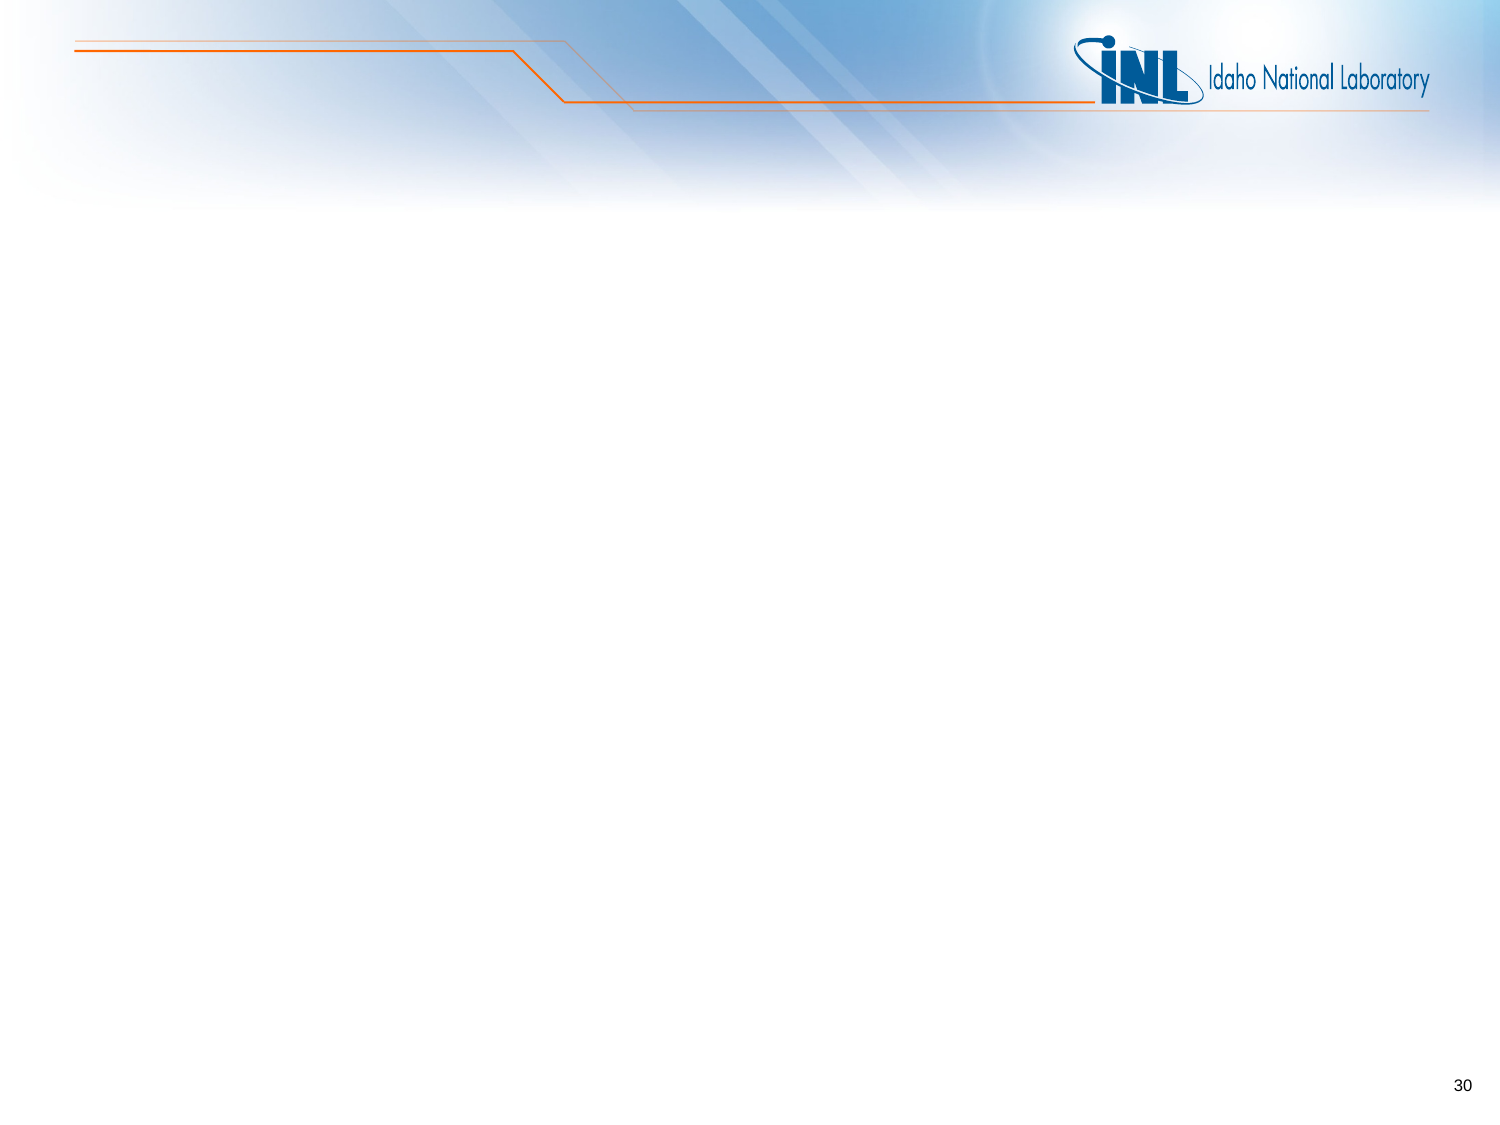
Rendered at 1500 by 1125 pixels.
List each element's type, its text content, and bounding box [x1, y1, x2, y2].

slide_number 30 [1429, 1074, 1473, 1096]
picture [0, 0, 1500, 1125]
